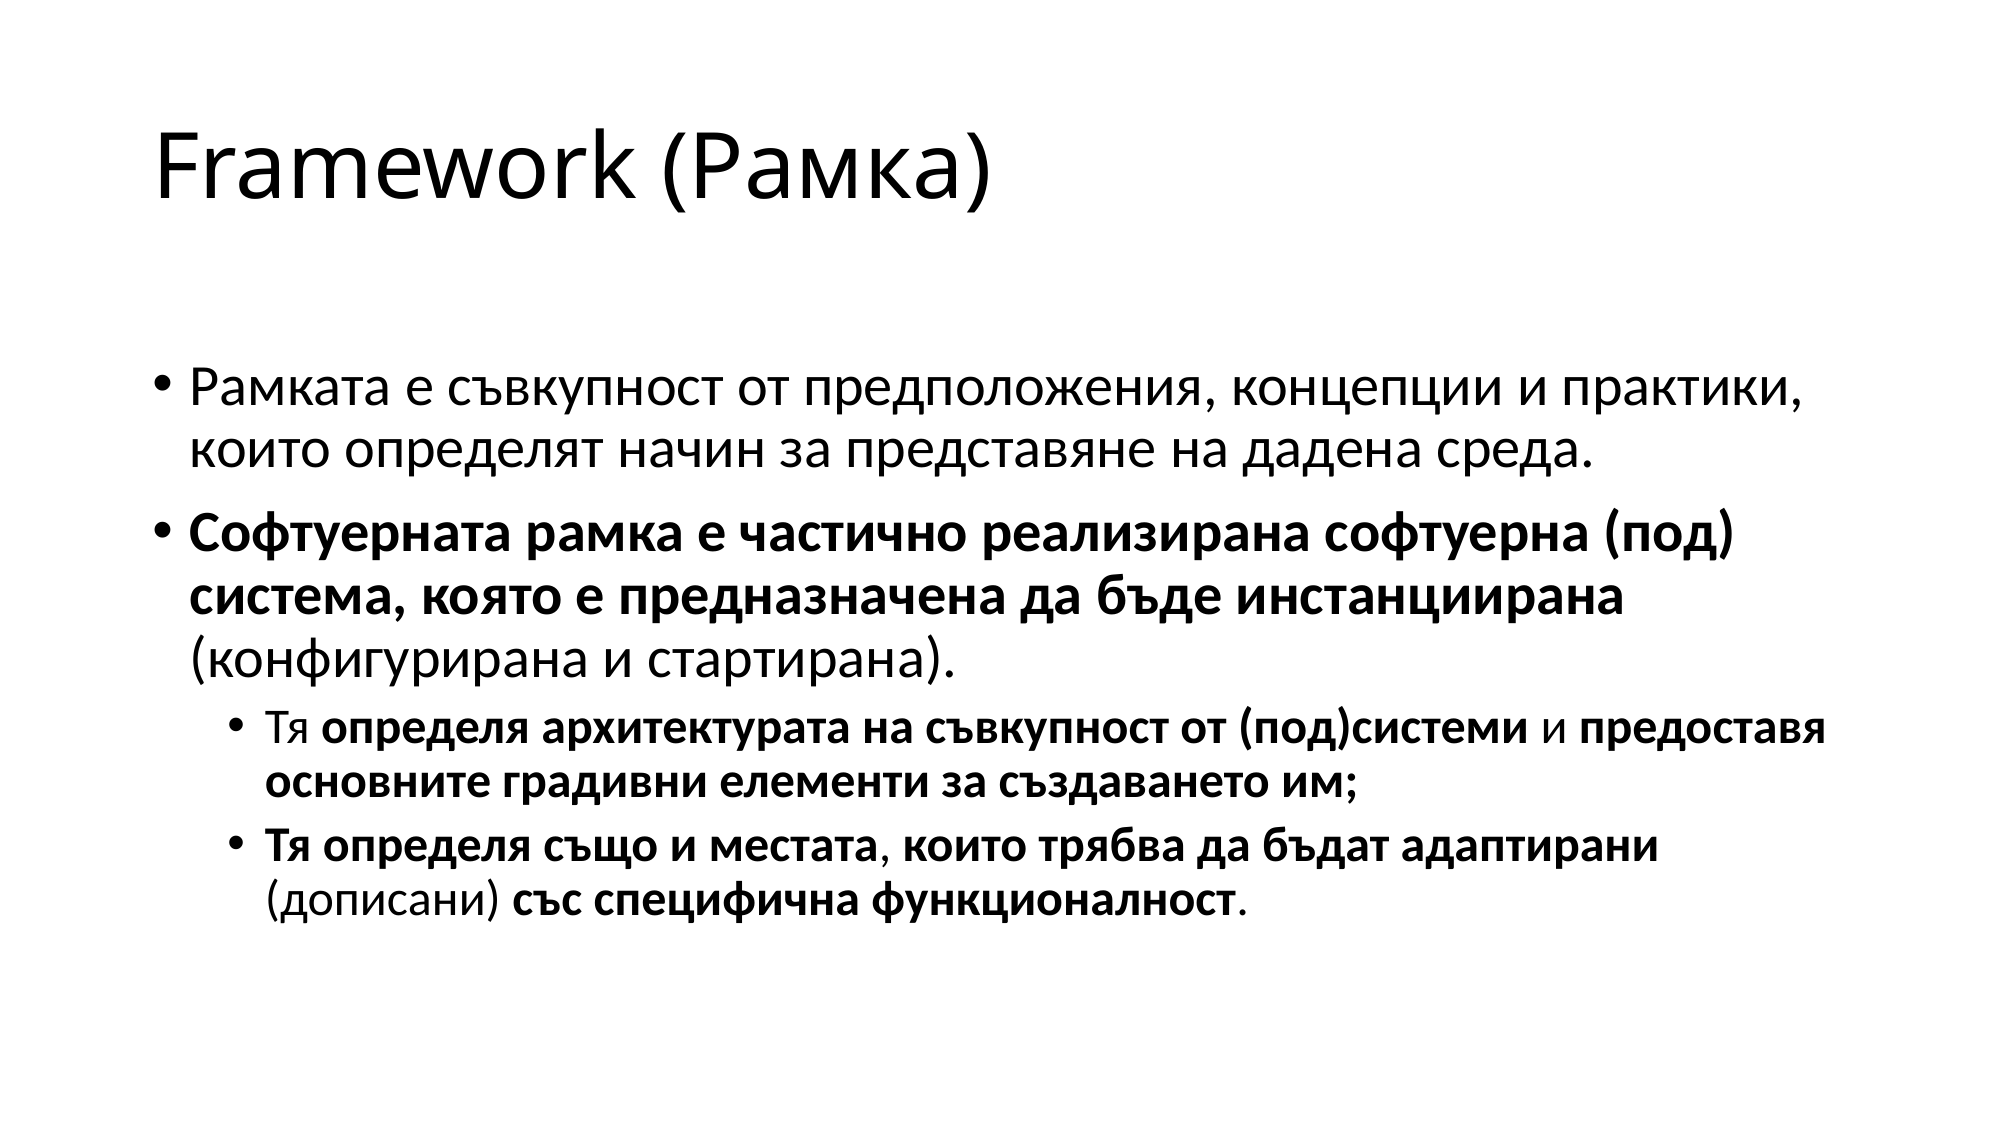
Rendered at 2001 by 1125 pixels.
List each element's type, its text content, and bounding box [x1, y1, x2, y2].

list Рамката е съвкупност от предположения, концепции и практики, които определят начин за представяне на дадена среда. Софтуерната рамка е частично реализирана софтуерна (под) система, която е предназначена да бъде инстанциирана (конфигурирана и стартирана). Тя определя архитектурата на съвкупност от (под)системи и предоставя основните градивни елементи за създаването им; Тя определя също и местата, които трябва да бъдат адаптирани (дописани) със специфична функционалност. [137, 347, 1863, 983]
title Framework (Рамка) [137, 59, 1863, 278]
